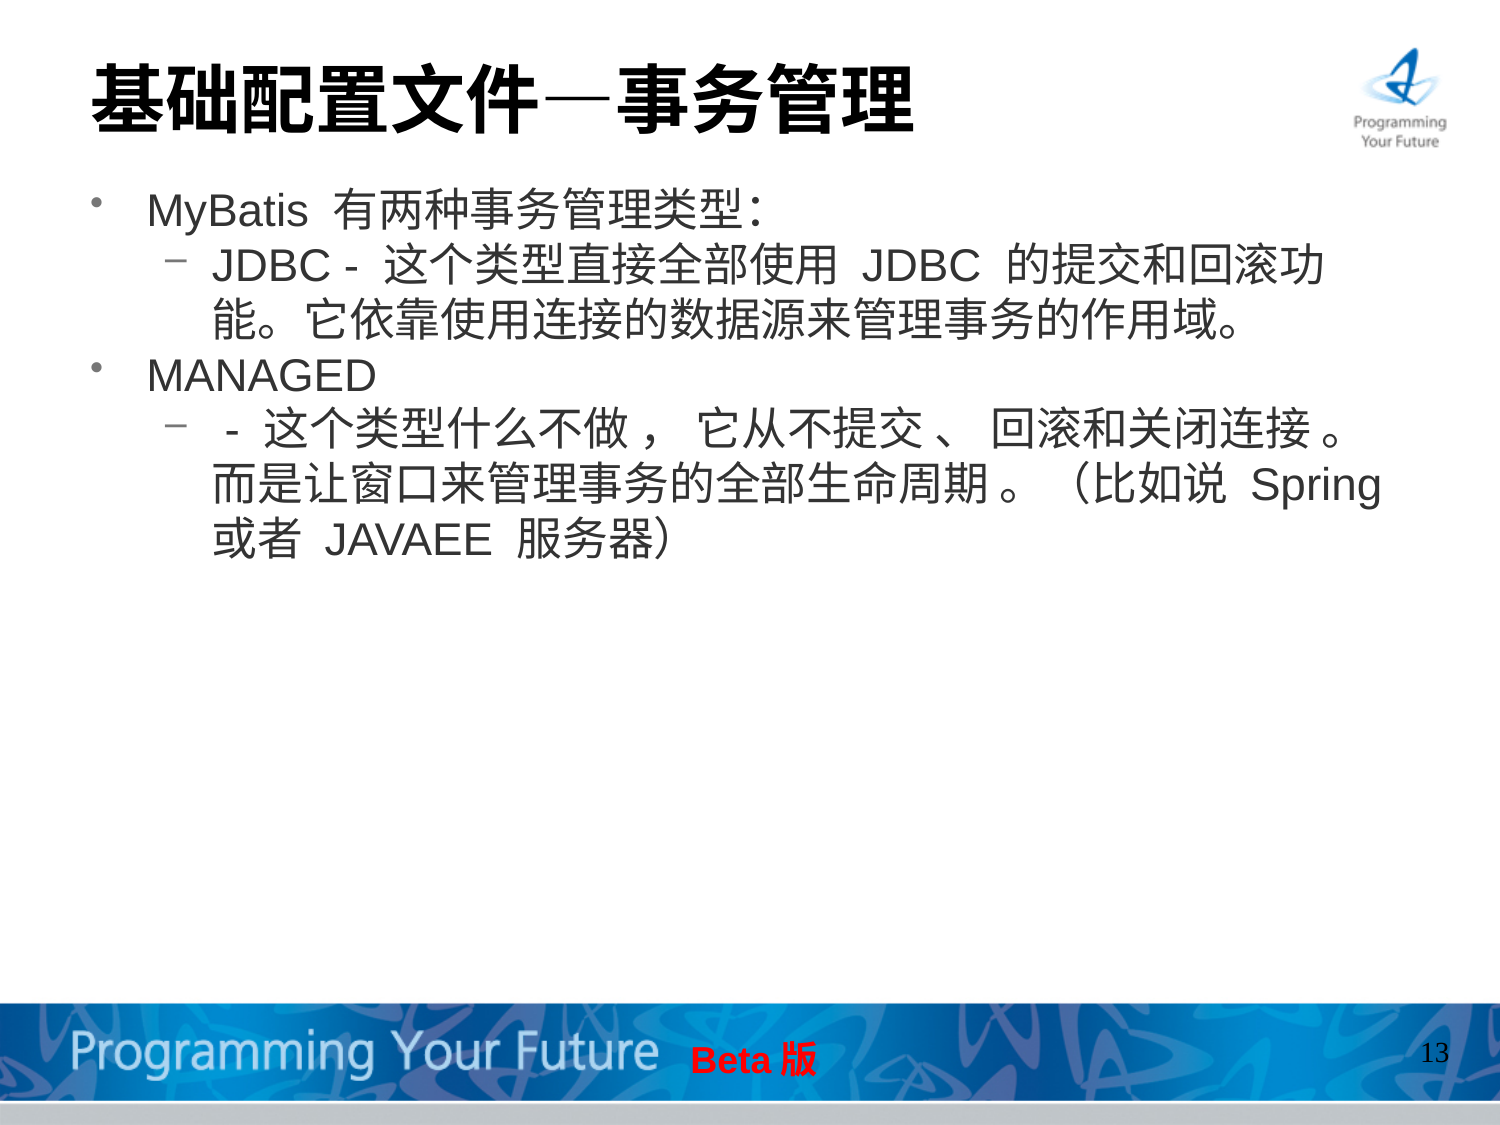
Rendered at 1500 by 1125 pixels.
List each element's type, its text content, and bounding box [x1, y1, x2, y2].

picture [0, 997, 1500, 1125]
list MyBatis 有两种事务管理类型： JDBC - 这个类型直接全部使用 JDBC 的提交和回滚功能。它依靠使用连接的数据源来管理事务的作用域。 MANAGED - 这个类型什么不做 ， 它从不提交 、 回滚和关闭连接 。 而是让窗口来管理事务的全部生命周期 。（比如说 Spring 或者 JAVAEE 服务器） [74, 172, 1412, 988]
picture [1340, 42, 1461, 157]
title 基础配置文件—事务管理 [74, 44, 1426, 233]
